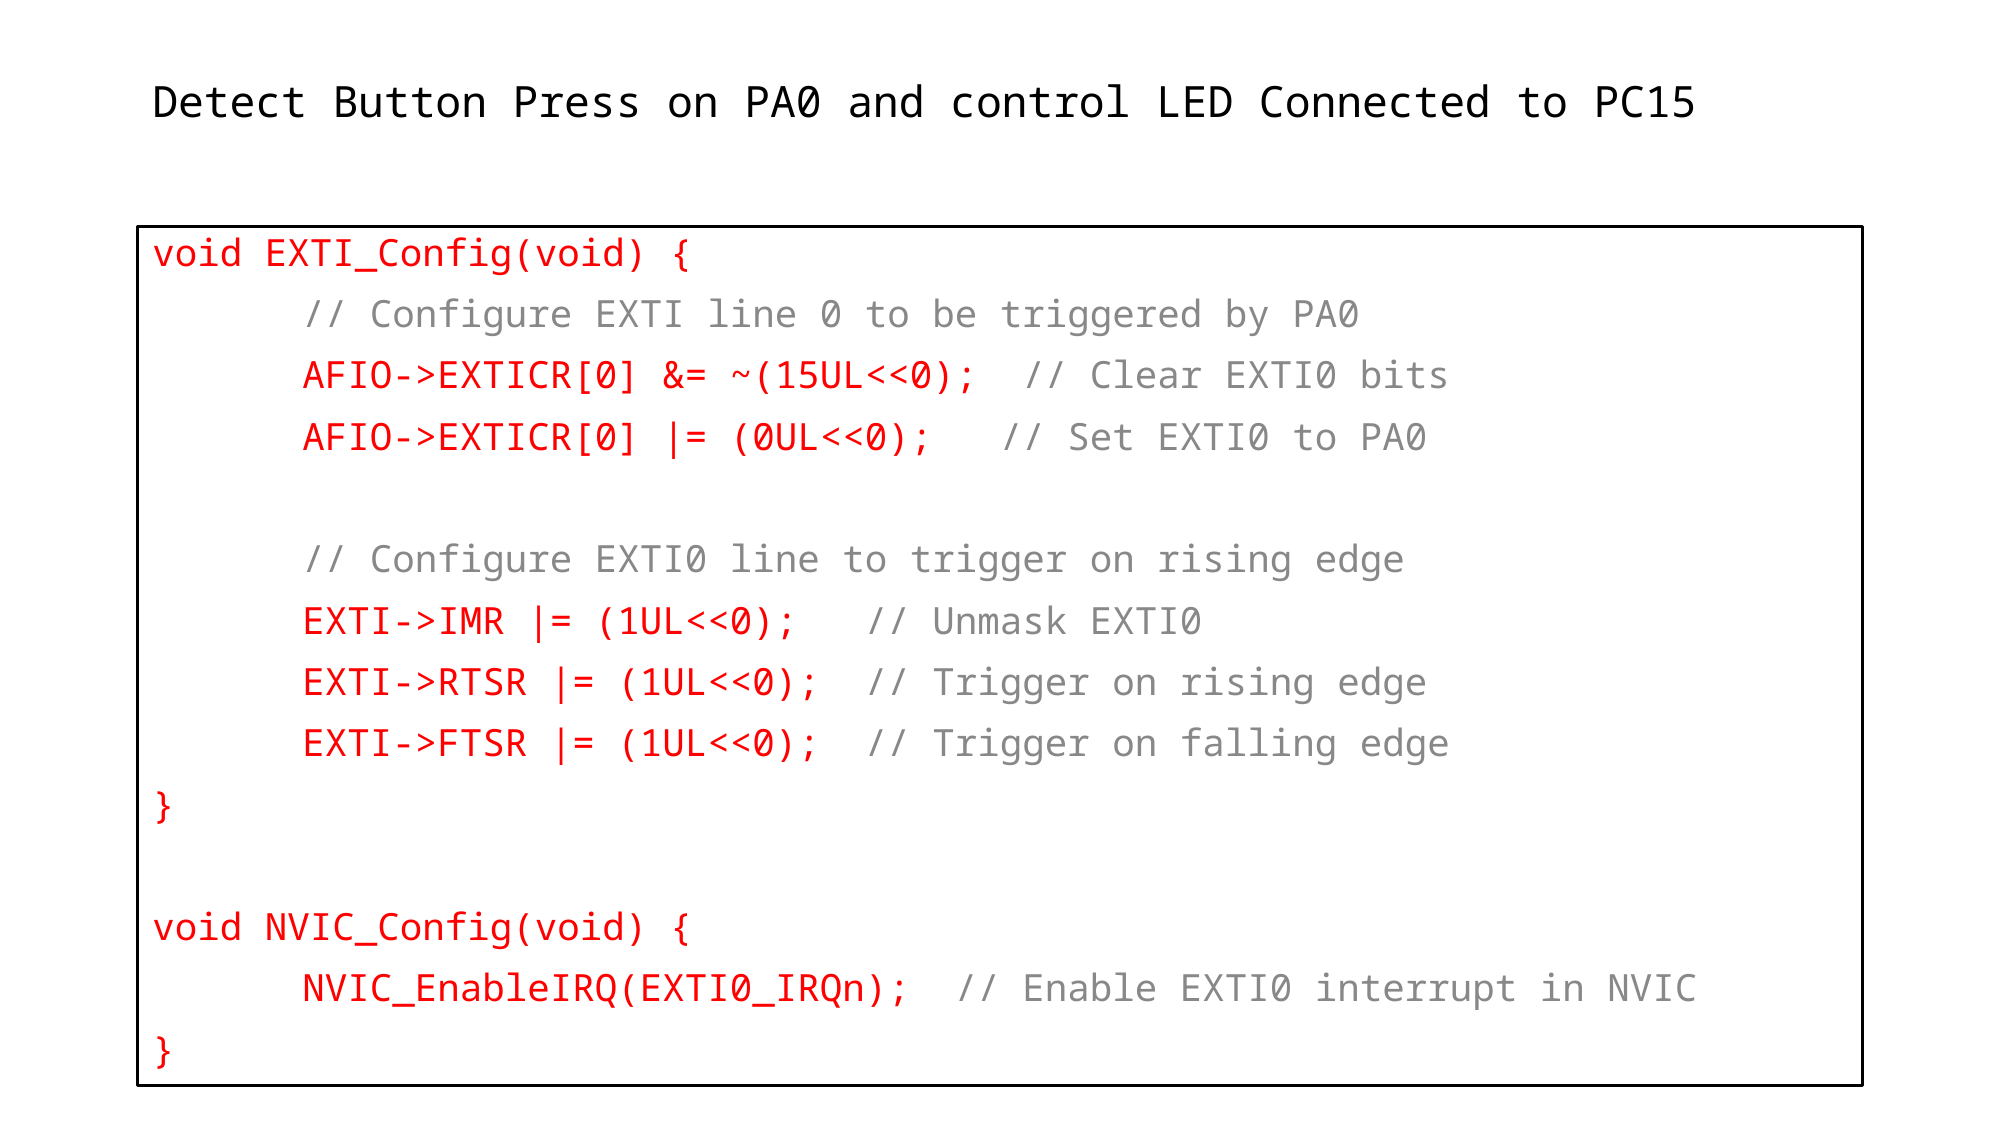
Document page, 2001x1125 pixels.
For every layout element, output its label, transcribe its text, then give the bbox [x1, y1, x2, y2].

title Detect Button Press on PA0 and control LED Connected to PC15 [137, 59, 1863, 149]
list void EXTI_Config(void) { // Configure EXTI line 0 to be triggered by PA0 AFIO->EXTICR[0] &= ~(15UL<<0); // Clear EXTI0 bits AFIO->EXTICR[0] |= (0UL<<0); // Set EXTI0 to PA0 // Configure EXTI0 line to trigger on rising edge EXTI->IMR |= (1UL<<0); // Unmask EXTI0 EXTI->RTSR |= (1UL<<0); // Trigger on rising edge EXTI->FTSR |= (1UL<<0); // Trigger on falling edge } void NVIC_Config(void) { NVIC_EnableIRQ(EXTI0_IRQn); // Enable EXTI0 interrupt in NVIC } [137, 226, 1863, 1086]
